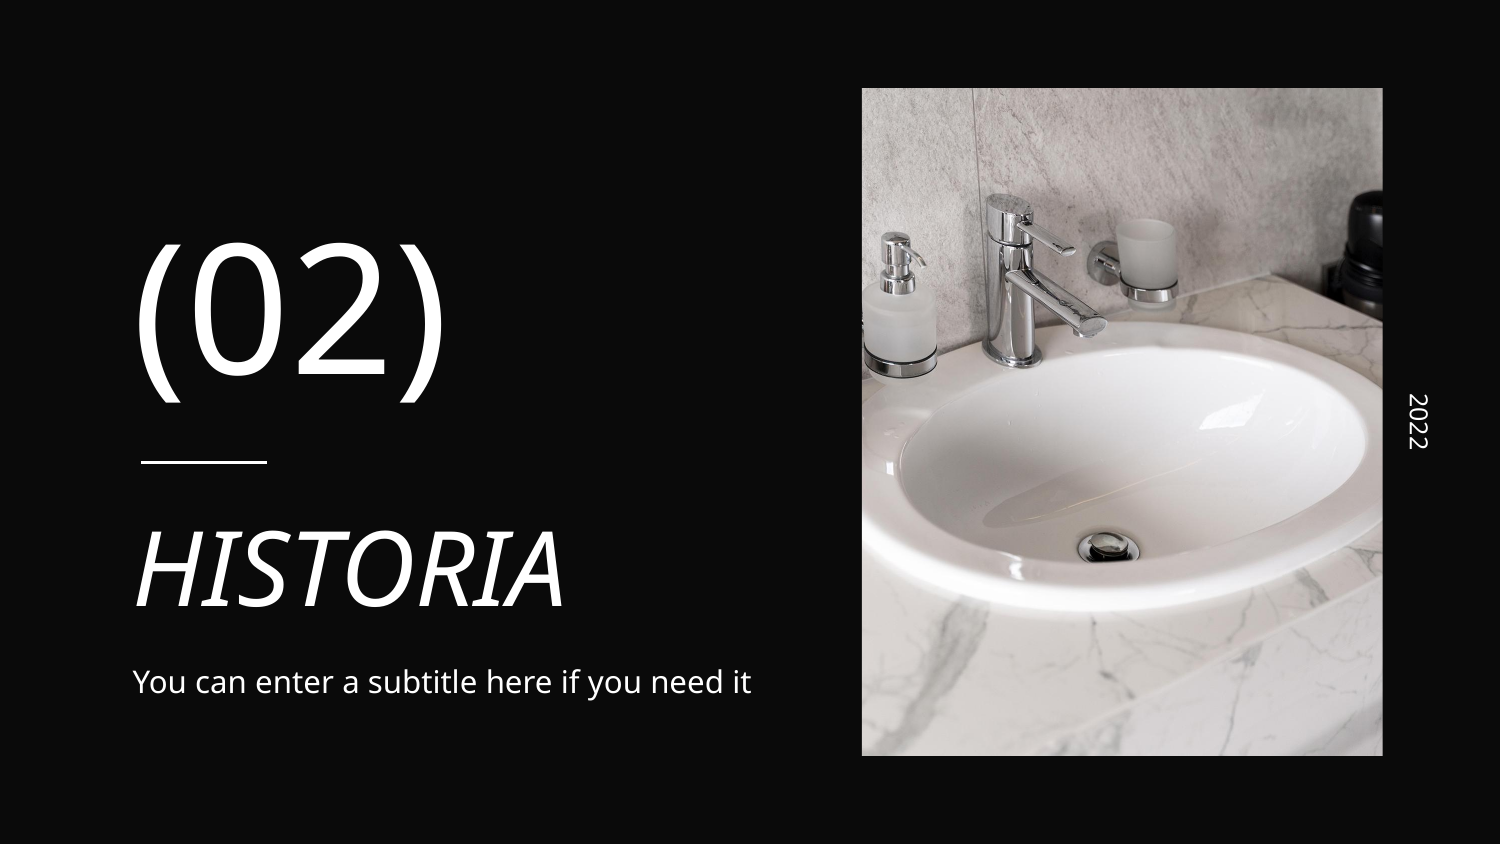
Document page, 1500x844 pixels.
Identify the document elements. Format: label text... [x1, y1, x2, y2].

title HISTORIA [117, 487, 782, 636]
subtitle You can enter a subtitle here if you need it [117, 646, 782, 707]
picture [861, 88, 1383, 756]
title (02) [117, 193, 475, 396]
text_box 2022 [1405, 368, 1435, 476]
